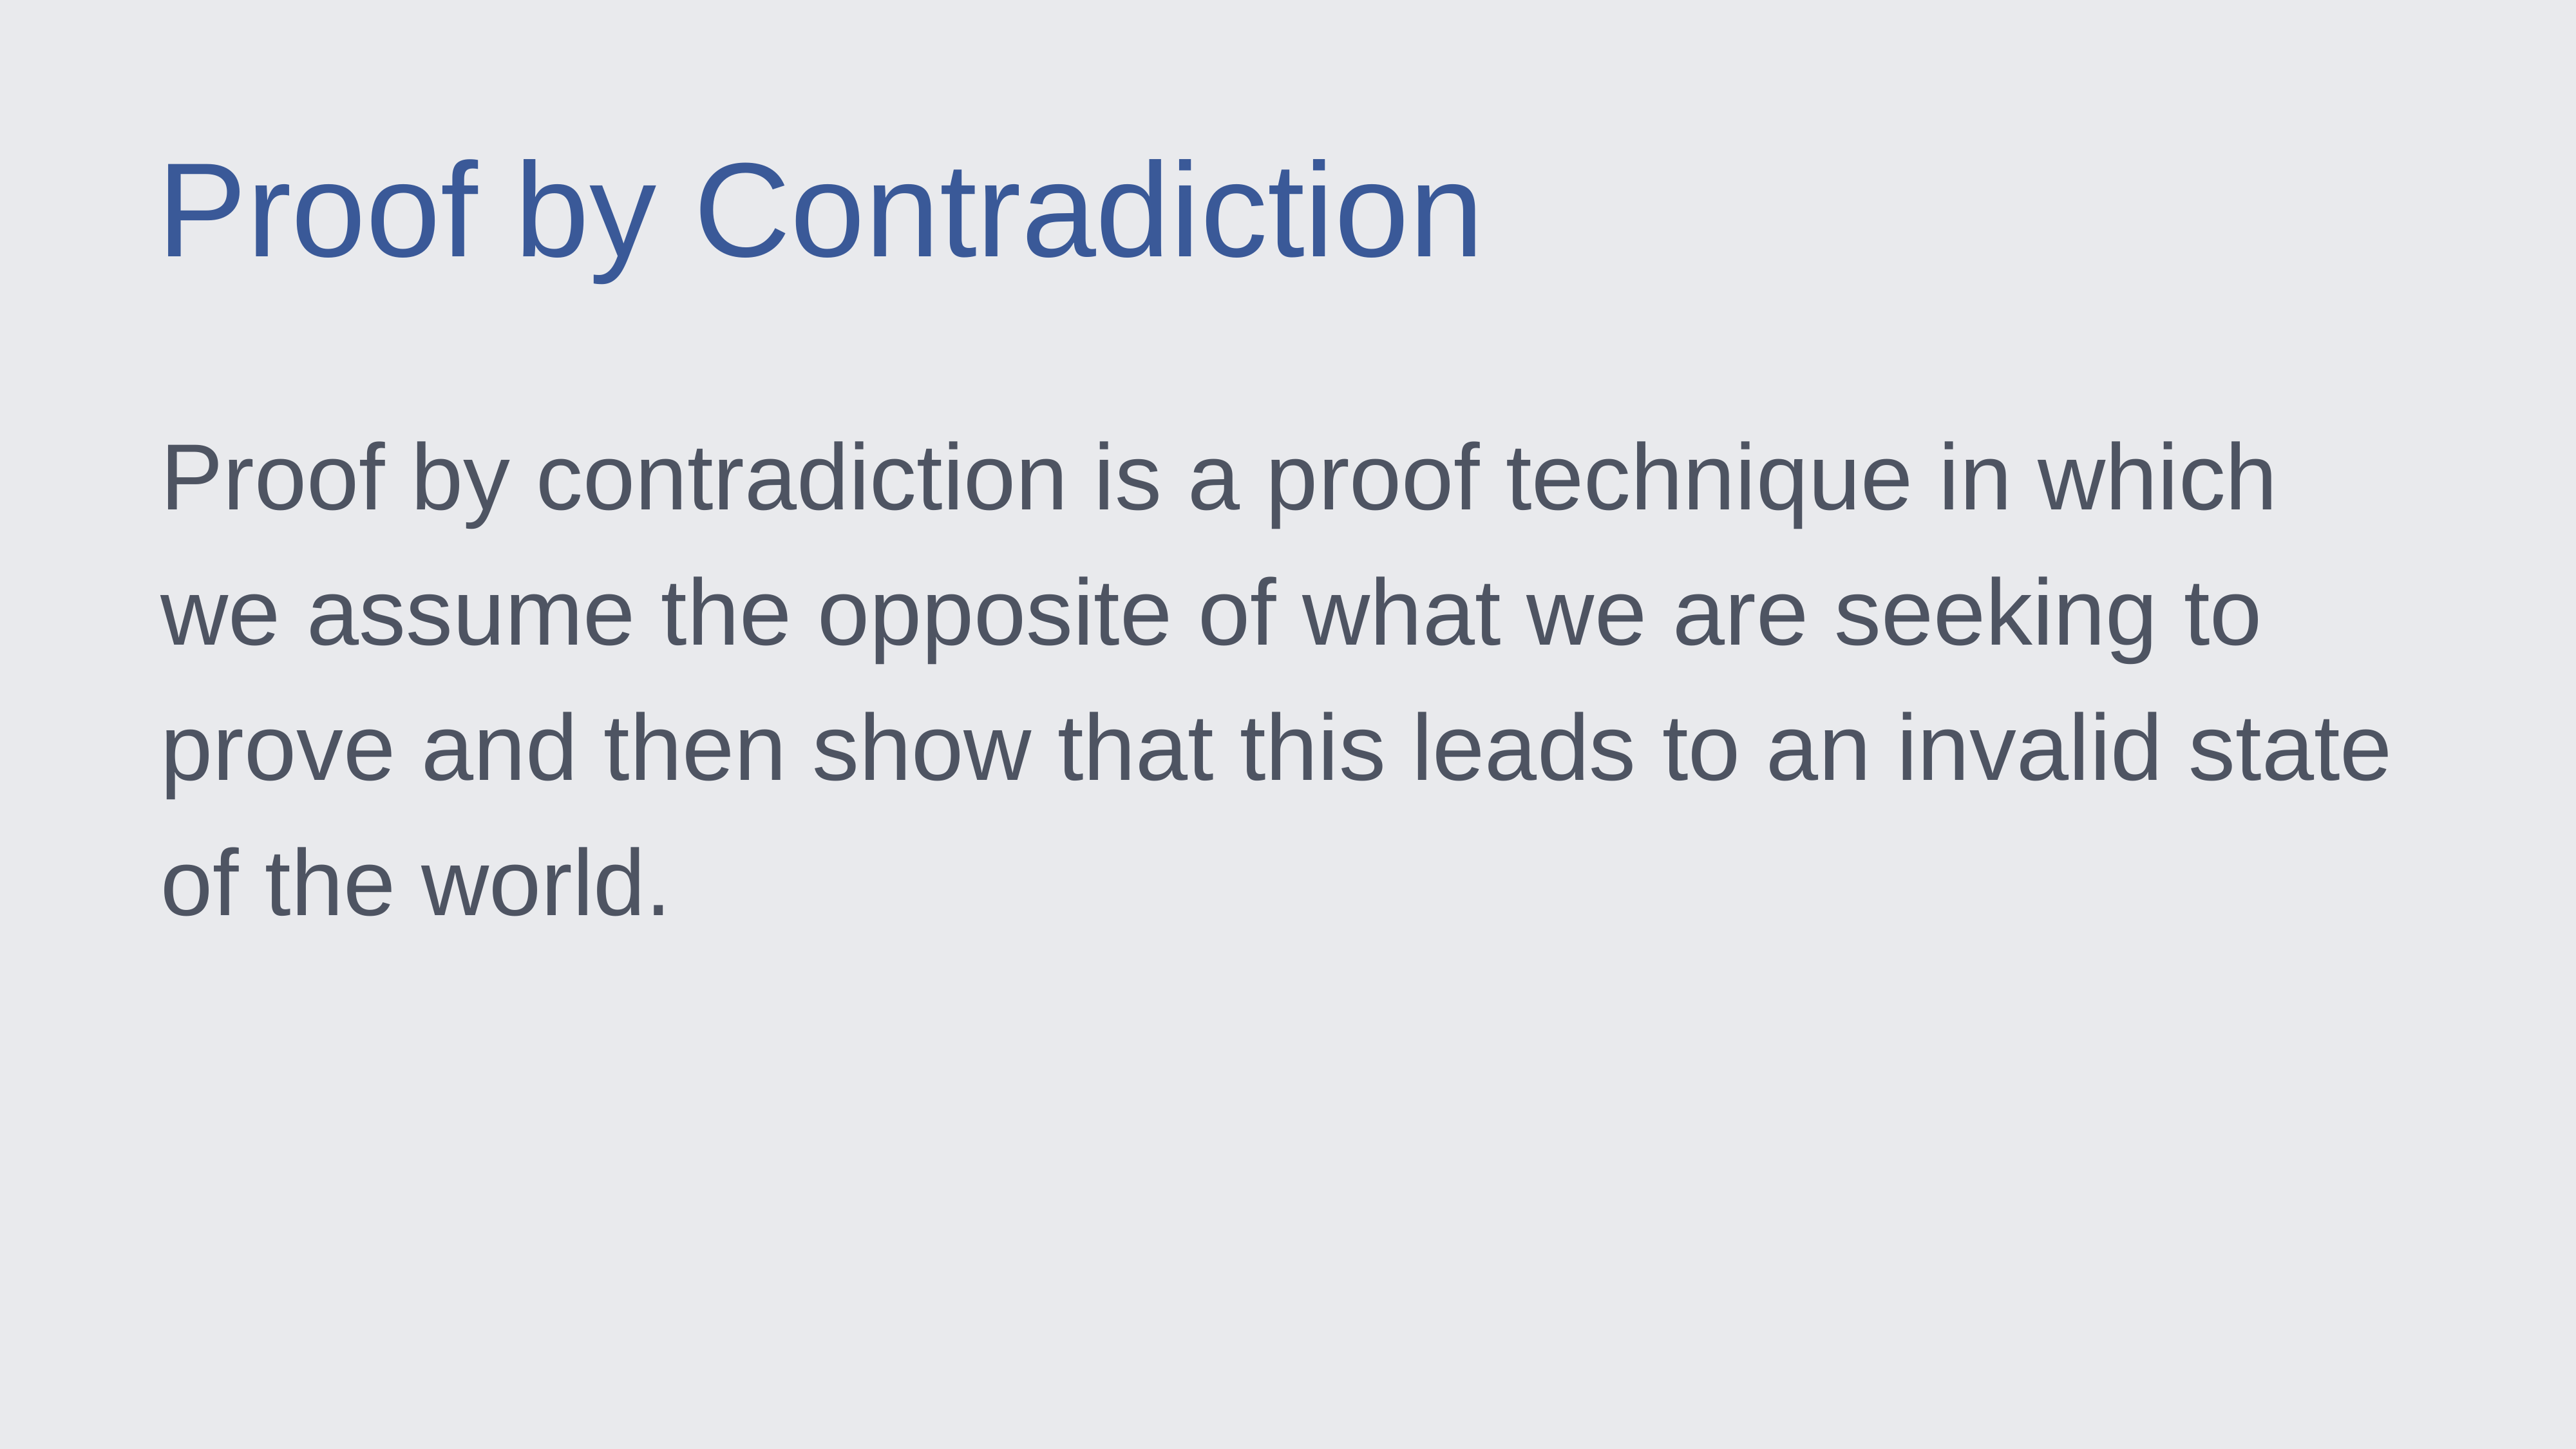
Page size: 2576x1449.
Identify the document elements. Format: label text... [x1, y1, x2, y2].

list Proof by contradiction is a proof technique in which we assume the opposite of what we are seeking to prove and then show that this leads to an invalid state of the world. [160, 393, 2416, 1225]
list Proof by Contradiction [157, 153, 2412, 985]
